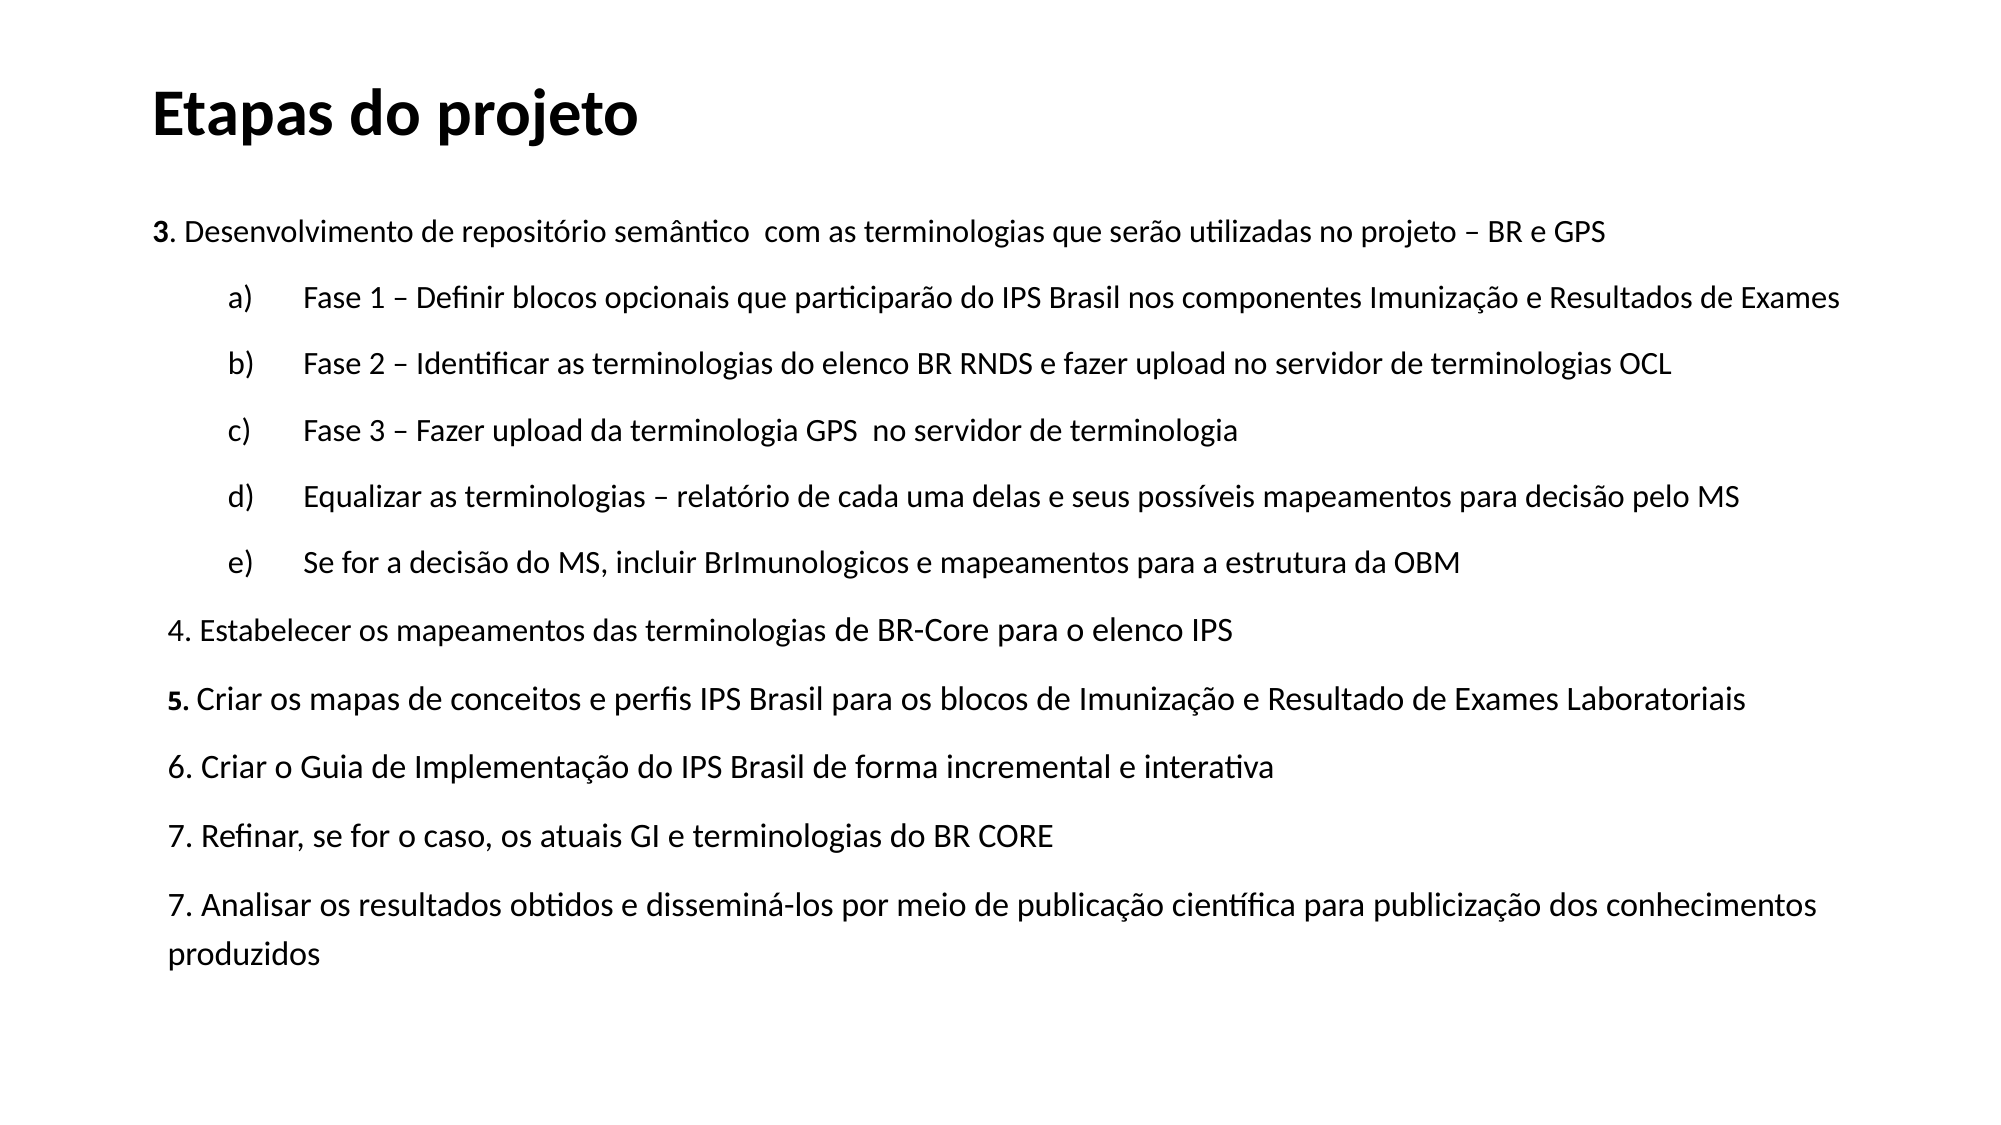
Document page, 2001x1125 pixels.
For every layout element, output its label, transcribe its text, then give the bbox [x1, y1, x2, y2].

title Etapas do projeto [137, 59, 1863, 169]
list 3. Desenvolvimento de repositório semântico com as terminologias que serão utilizadas no projeto – BR e GPS Fase 1 – Definir blocos opcionais que participarão do IPS Brasil nos componentes Imunização e Resultados de Exames Fase 2 – Identificar as terminologias do elenco BR RNDS e fazer upload no servidor de terminologias OCL Fase 3 – Fazer upload da terminologia GPS no servidor de terminologia Equalizar as terminologias – relatório de cada uma delas e seus possíveis mapeamentos para decisão pelo MS Se for a decisão do MS, incluir BrImunologicos e mapeamentos para a estrutura da OBM 4. Estabelecer os mapeamentos das terminologias de BR-Core para o elenco IPS 5. Criar os mapas de conceitos e perfis IPS Brasil para os blocos de Imunização e Resultado de Exames Laboratoriais 6. Criar o Guia de Implementação do IPS Brasil de forma incremental e interativa 7. Refinar, se for o caso, os atuais GI e terminologias do BR CORE 7. Analisar os resultados obtidos e disseminá-los por meio de publicação científica para publicização dos conhecimentos produzidos [137, 194, 1863, 1014]
